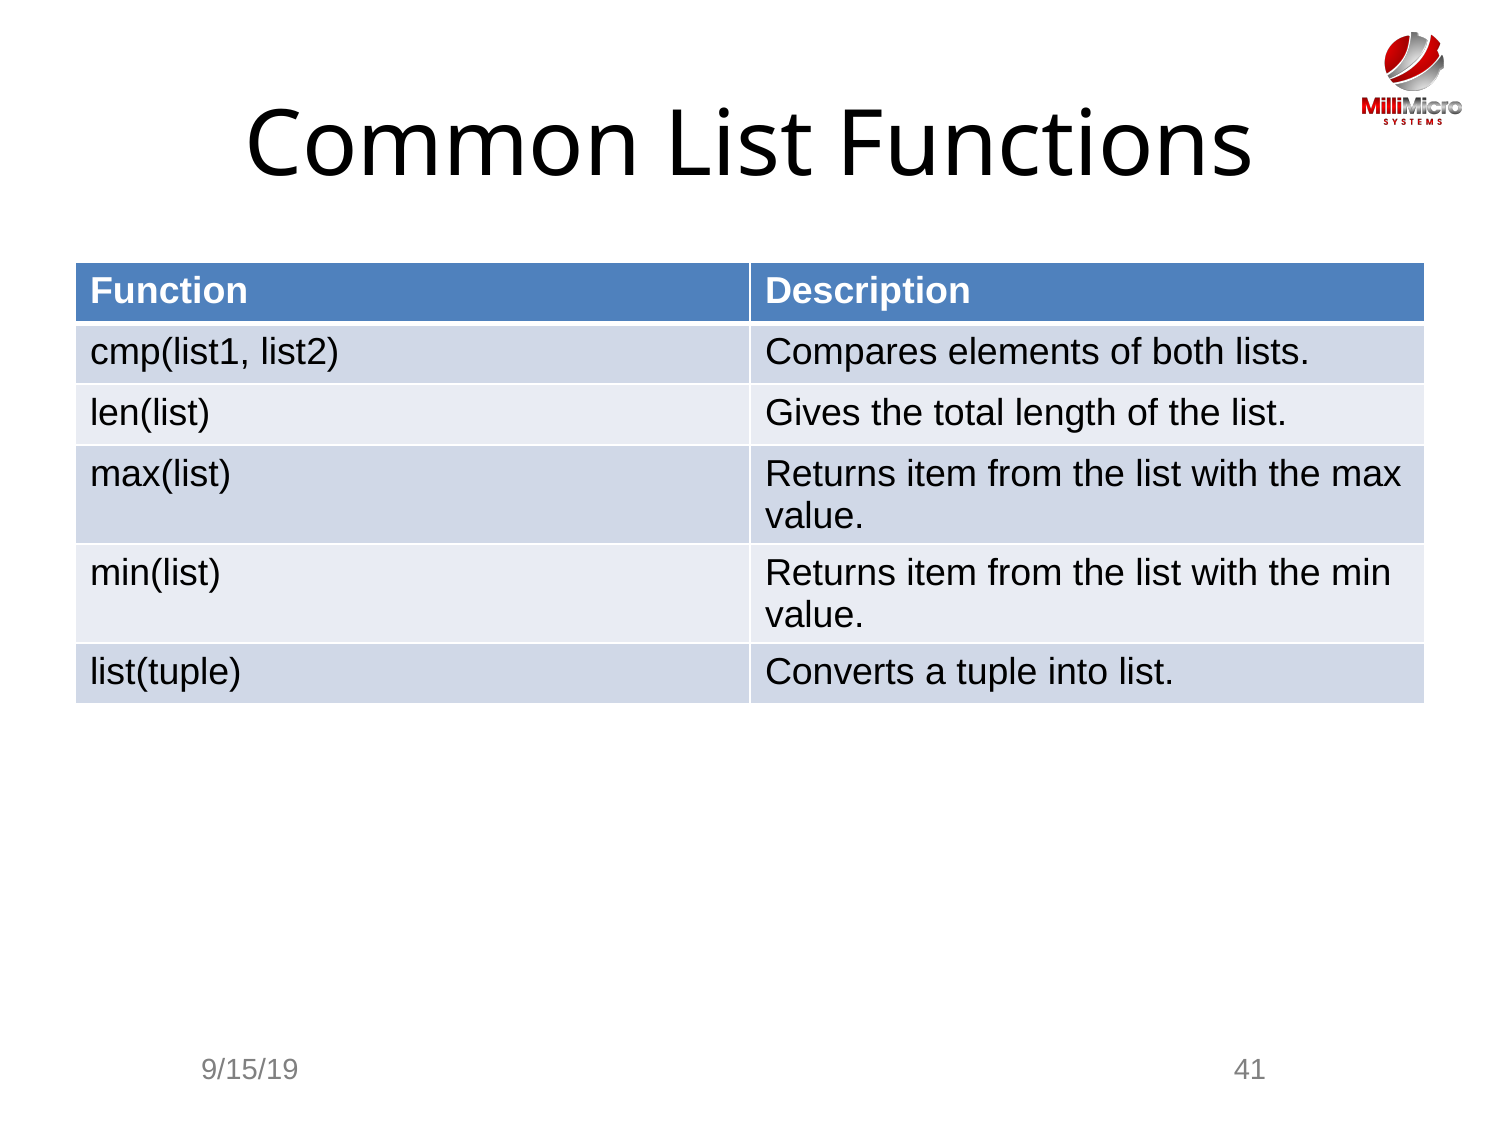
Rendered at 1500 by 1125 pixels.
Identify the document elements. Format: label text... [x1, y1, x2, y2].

table_cell Converts a tuple into list. [751, 644, 1424, 703]
table_cell min(list) [76, 545, 749, 642]
table_header Description [751, 263, 1424, 321]
table_cell Returns item from the list with the min value. [751, 545, 1424, 642]
table_cell Compares elements of both lists. [751, 326, 1424, 383]
picture [1362, 32, 1462, 125]
table_cell Gives the total length of the list. [751, 385, 1424, 444]
slide_number 41 [1074, 1042, 1425, 1103]
title Common List Functions [75, 45, 1425, 233]
table_cell Returns item from the list with the max value. [751, 446, 1424, 543]
table_cell len(list) [76, 385, 749, 444]
table_cell list(tuple) [76, 644, 749, 703]
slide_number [75, 1042, 425, 1103]
table_cell cmp(list1, list2) [76, 326, 749, 383]
table_cell max(list) [76, 446, 749, 543]
table_header Function [76, 263, 749, 321]
